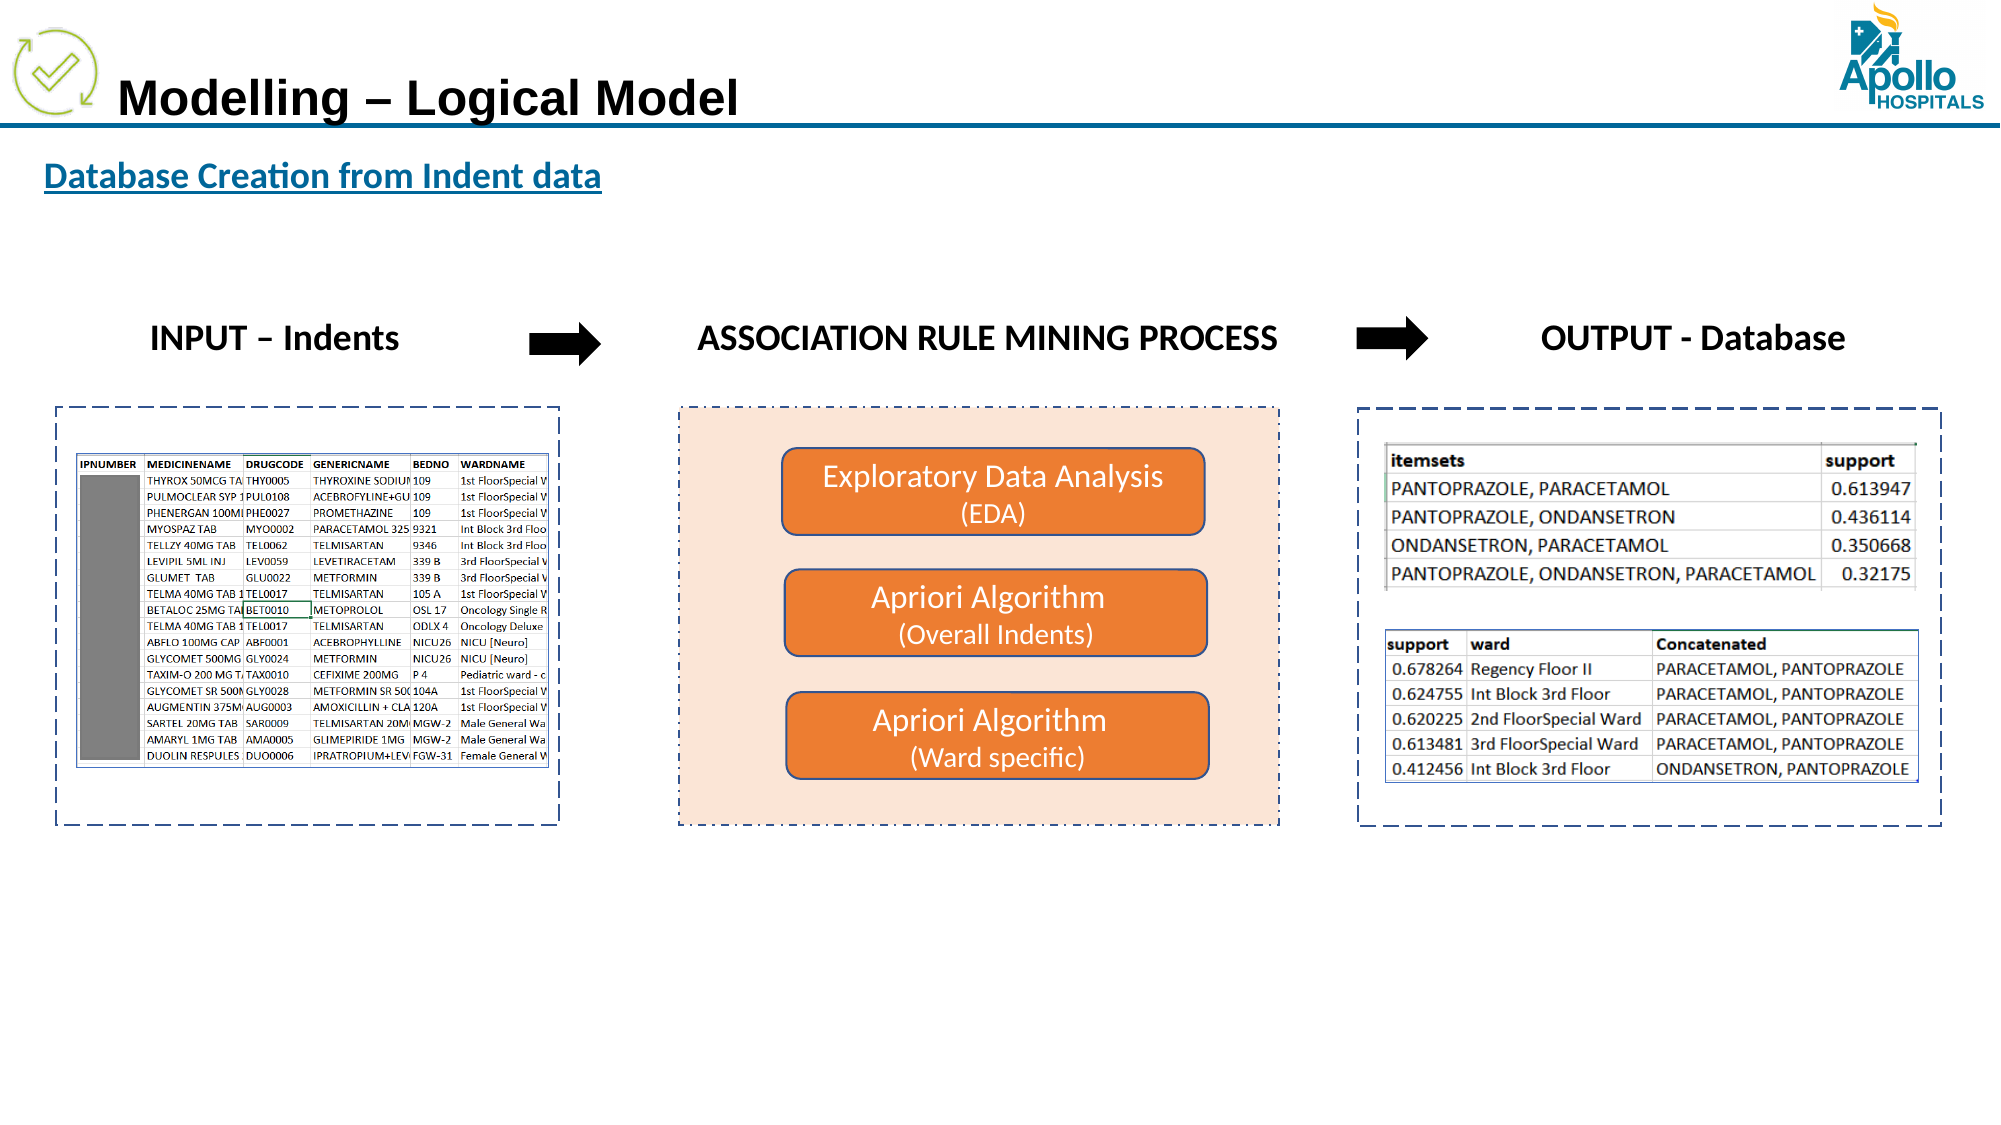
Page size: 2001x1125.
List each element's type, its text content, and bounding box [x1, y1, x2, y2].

text_box Apriori Algorithm (Overall Indents) [783, 568, 1209, 658]
picture [0, 19, 118, 122]
picture [1384, 442, 1917, 591]
text_box ASSOCIATION RULE MINING PROCESS [682, 305, 1294, 366]
text_box OUTPUT - Database [1526, 305, 1862, 366]
text_box [55, 406, 560, 826]
text_box [678, 406, 1280, 826]
text_box Apriori Algorithm (Ward specific) [785, 691, 1210, 780]
text_box [529, 321, 602, 367]
text_box Exploratory Data Analysis (EDA) [781, 447, 1206, 536]
text_box INPUT – Indents [135, 305, 415, 366]
text_box [1357, 407, 1942, 827]
text_box Database Creation from Indent data [28, 146, 1176, 207]
picture [1385, 629, 1919, 783]
text_box Modelling – Logical Model [118, 126, 1249, 130]
picture [76, 453, 549, 768]
text_box [1356, 316, 1429, 361]
picture [1834, 0, 1986, 111]
text_box Modelling – Logical Model [118, 69, 1249, 125]
